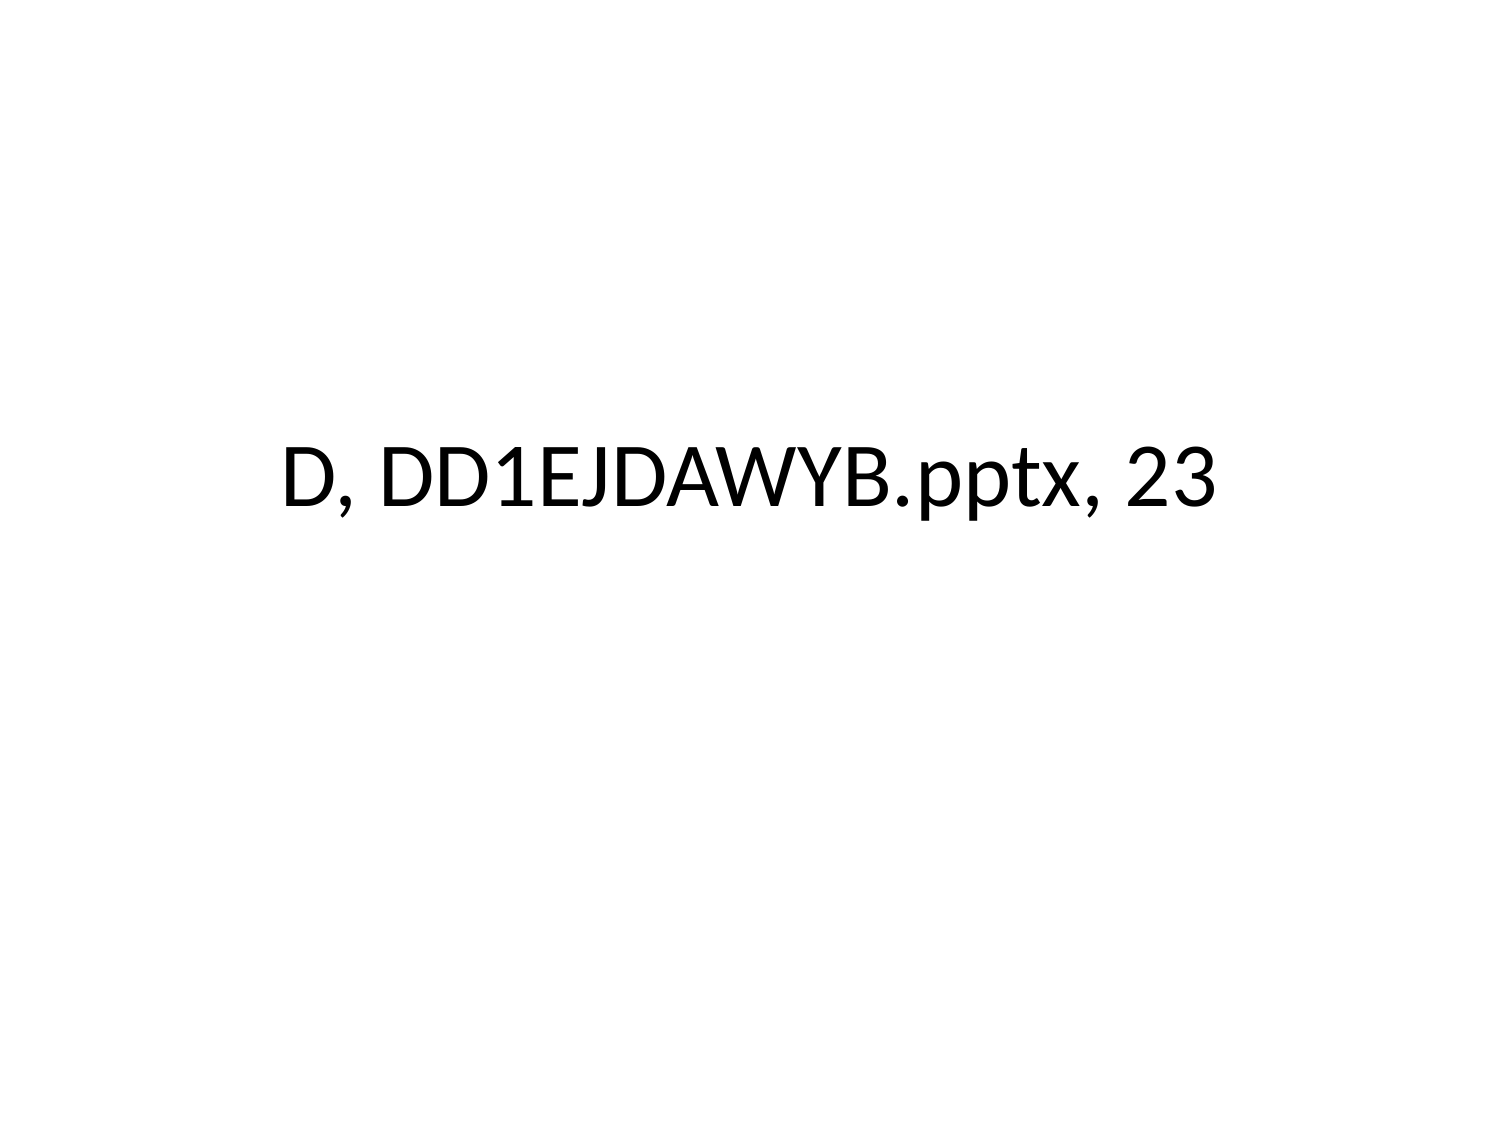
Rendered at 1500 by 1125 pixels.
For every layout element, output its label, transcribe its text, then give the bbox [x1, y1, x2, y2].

title D, DD1EJDAWYB.pptx, 23 [112, 349, 1388, 591]
